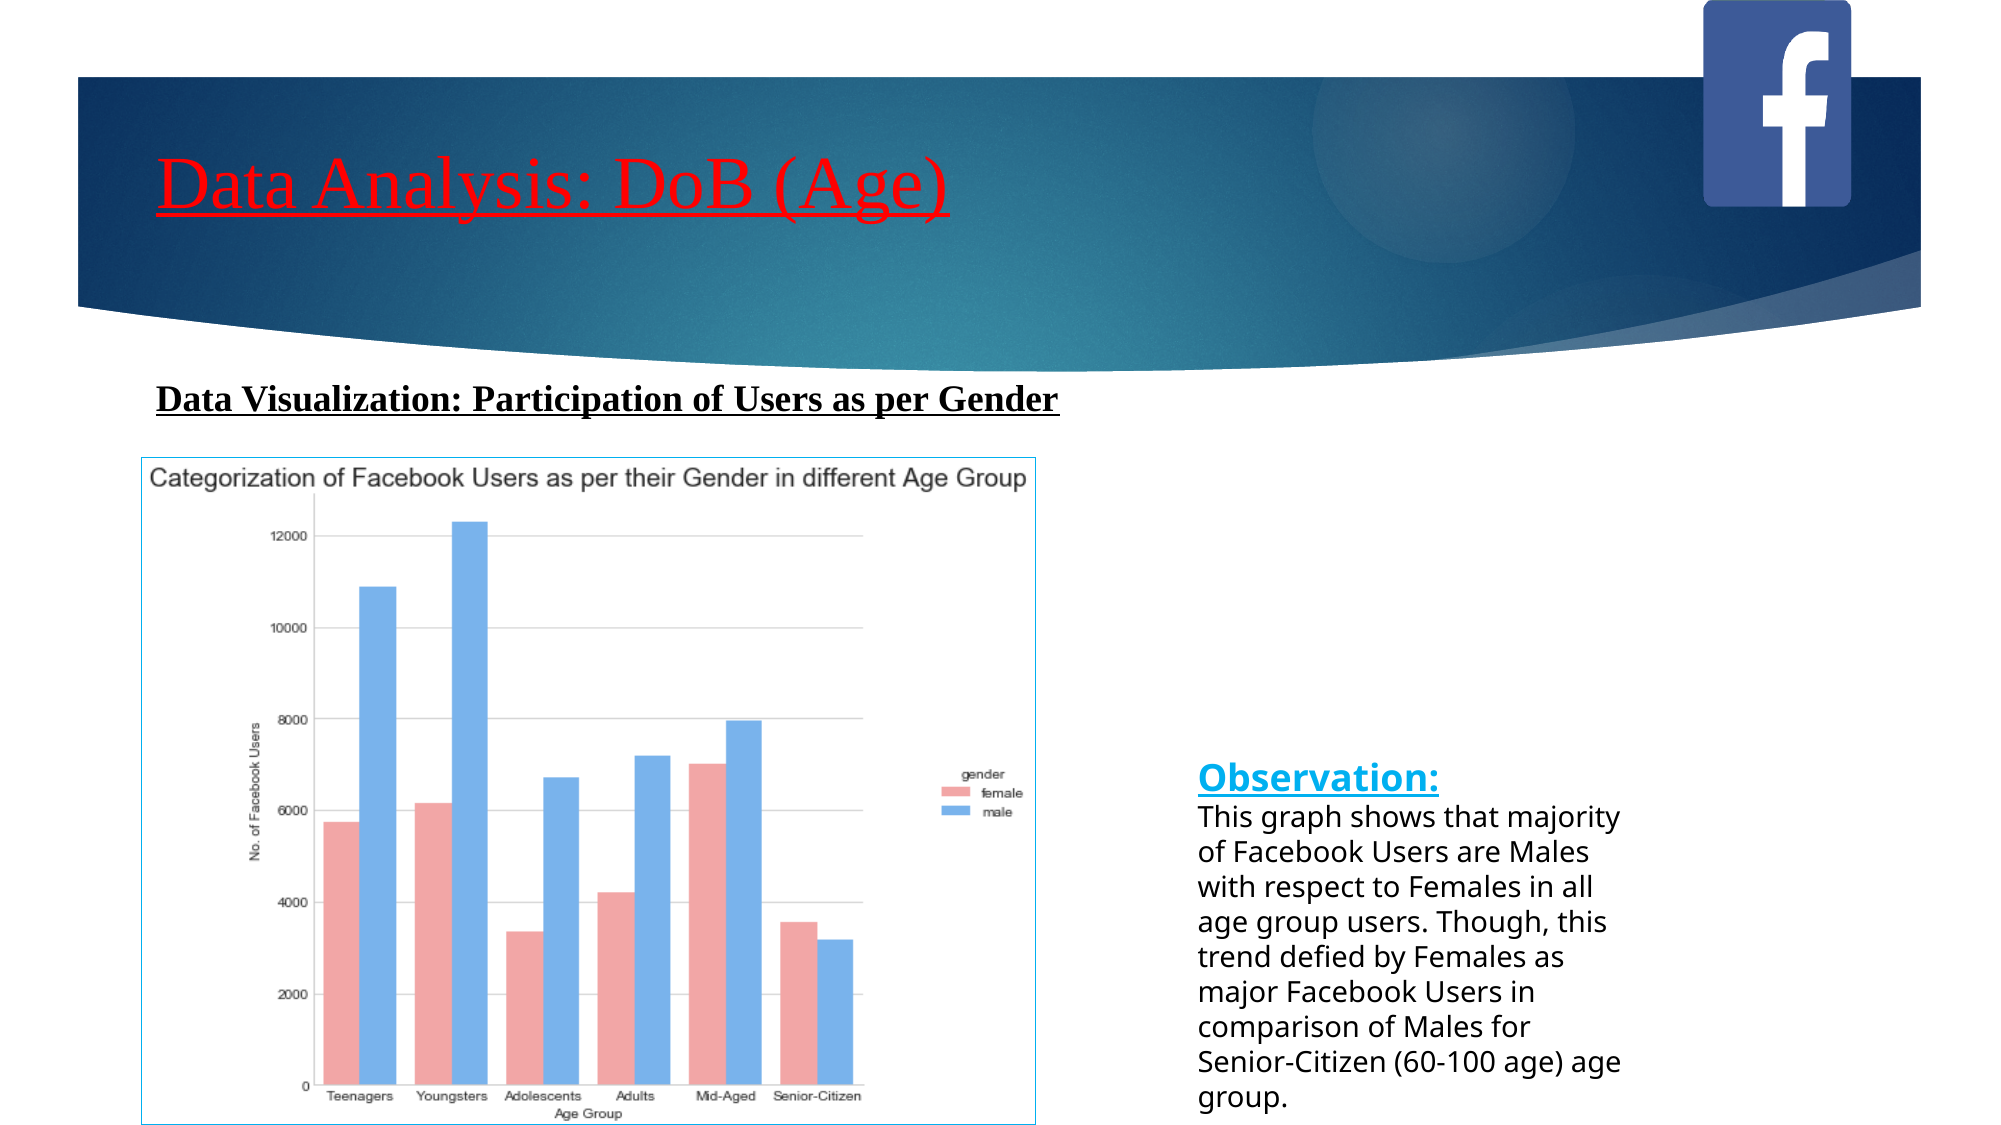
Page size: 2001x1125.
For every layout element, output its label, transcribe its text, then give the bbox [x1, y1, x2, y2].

text_box Data Analysis: DoB (Age) [140, 113, 1866, 244]
text_box Observation: This graph shows that majority of Facebook Users are Males with respect to Females in all age group users. Though, this trend defied by Females as major Facebook Users in comparison of Males for Senior-Citizen (60-100 age) age group. [1182, 746, 1643, 1121]
text_box Data Visualization: Participation of Users as per Gender [141, 366, 1456, 427]
picture [1669, 0, 1885, 216]
picture [143, 459, 1034, 1123]
